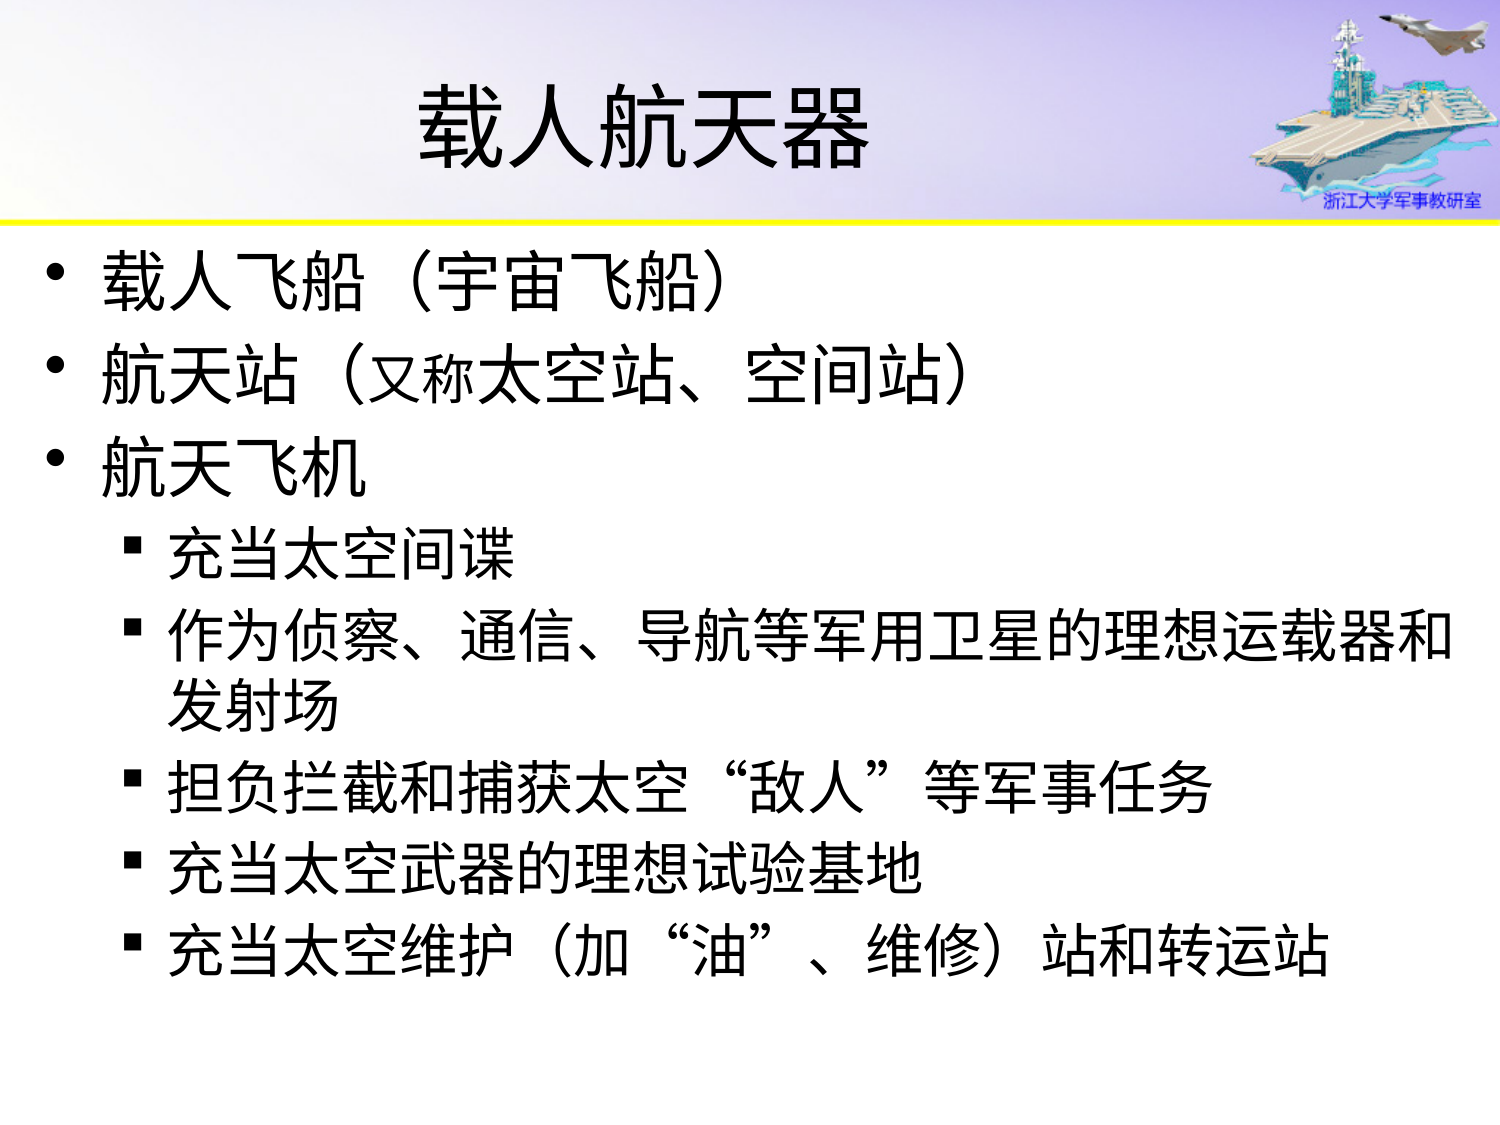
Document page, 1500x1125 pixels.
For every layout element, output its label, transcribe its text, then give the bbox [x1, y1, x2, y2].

title 载人航天器 [29, 30, 1259, 219]
picture [0, 0, 1500, 226]
list 载人飞船（宇宙飞船） 航天站（又称太空站、空间站） 航天飞机 充当太空间谍 作为侦察、通信、导航等军用卫星的理想运载器和发射场 担负拦截和捕获太空“敌人”等军事任务 充当太空武器的理想试验基地 充当太空维护（加“油”、维修）站和转运站 [29, 231, 1471, 1036]
